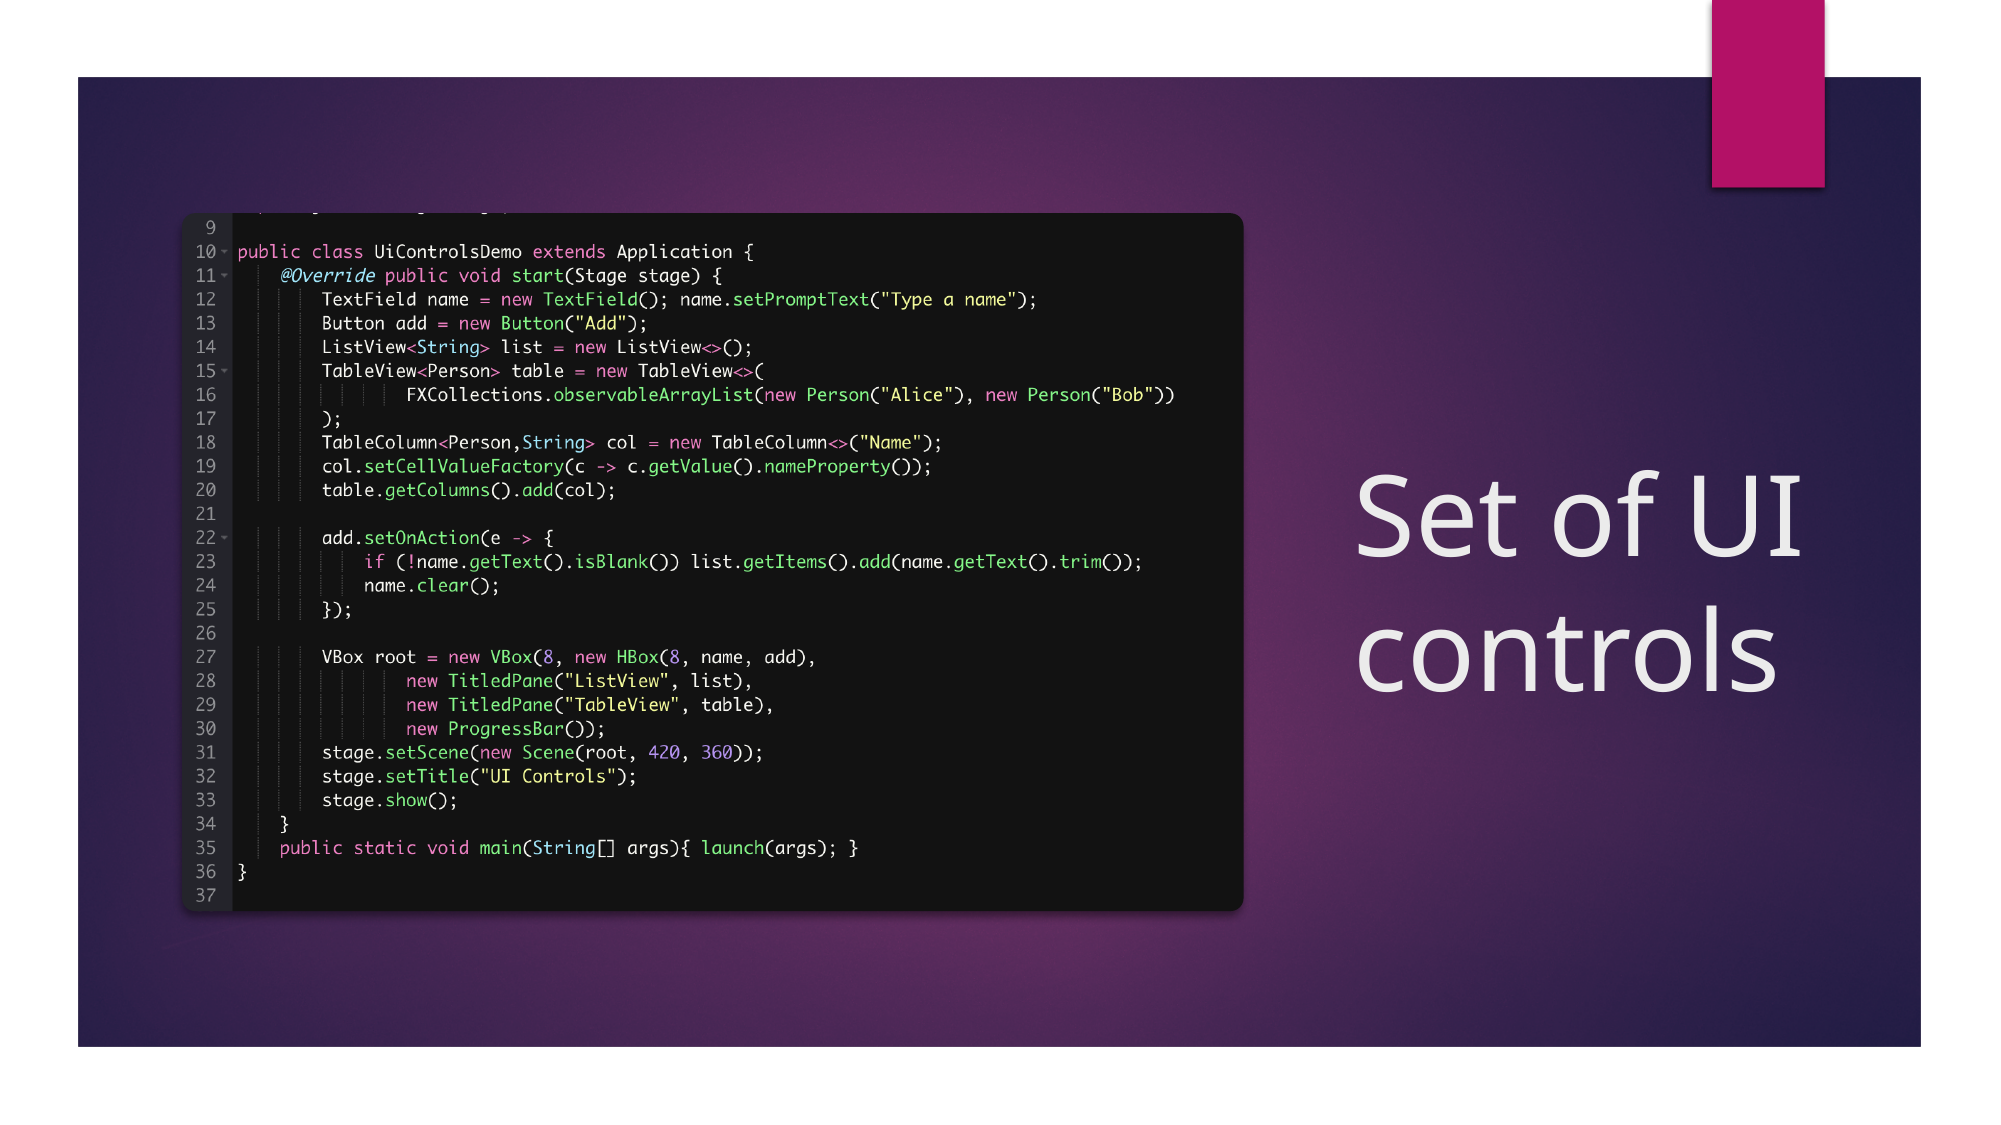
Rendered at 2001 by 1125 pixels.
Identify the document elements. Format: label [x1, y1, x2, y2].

picture [181, 212, 1244, 912]
text_box [0, 0, 2000, 1125]
